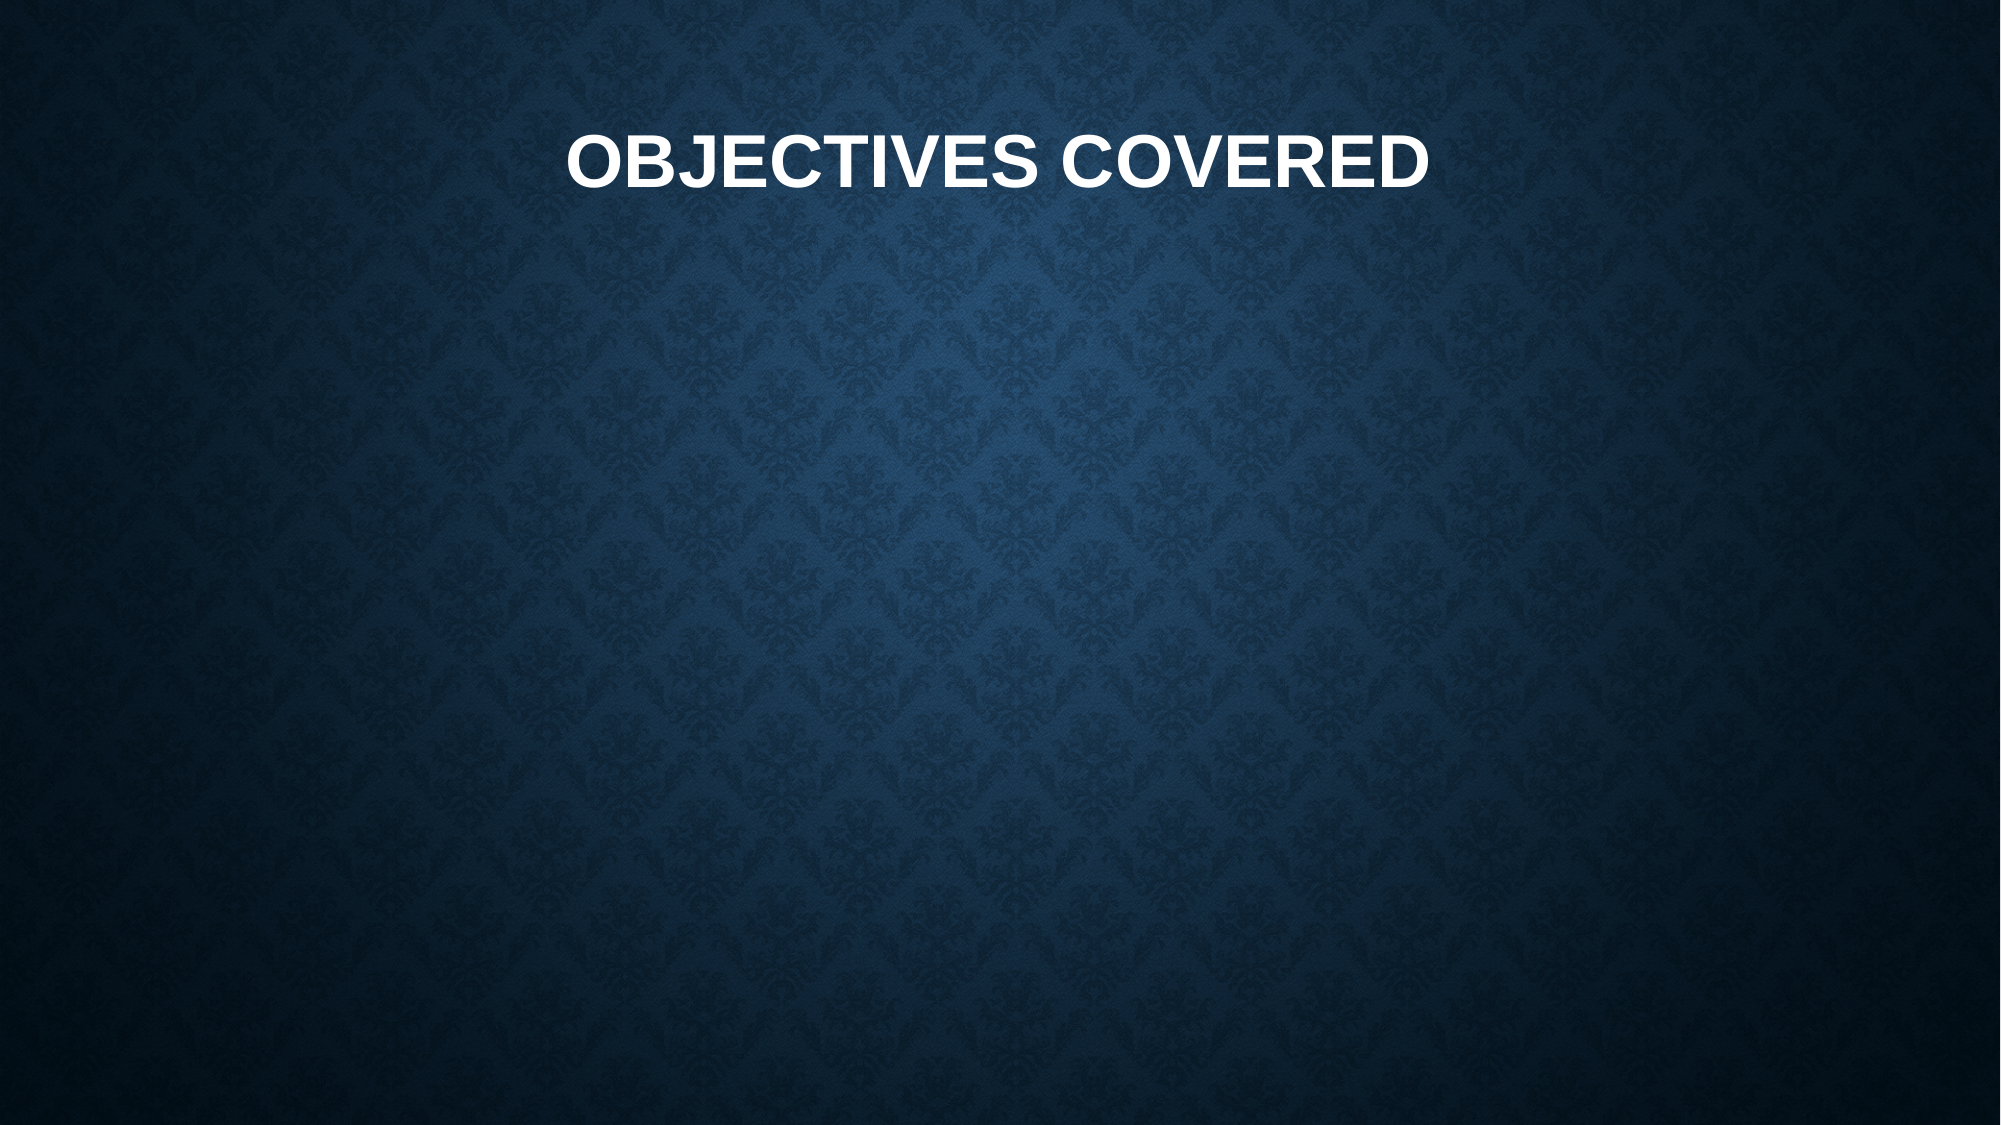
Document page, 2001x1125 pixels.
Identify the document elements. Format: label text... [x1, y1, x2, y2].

title Objectives Covered [149, 99, 1849, 318]
